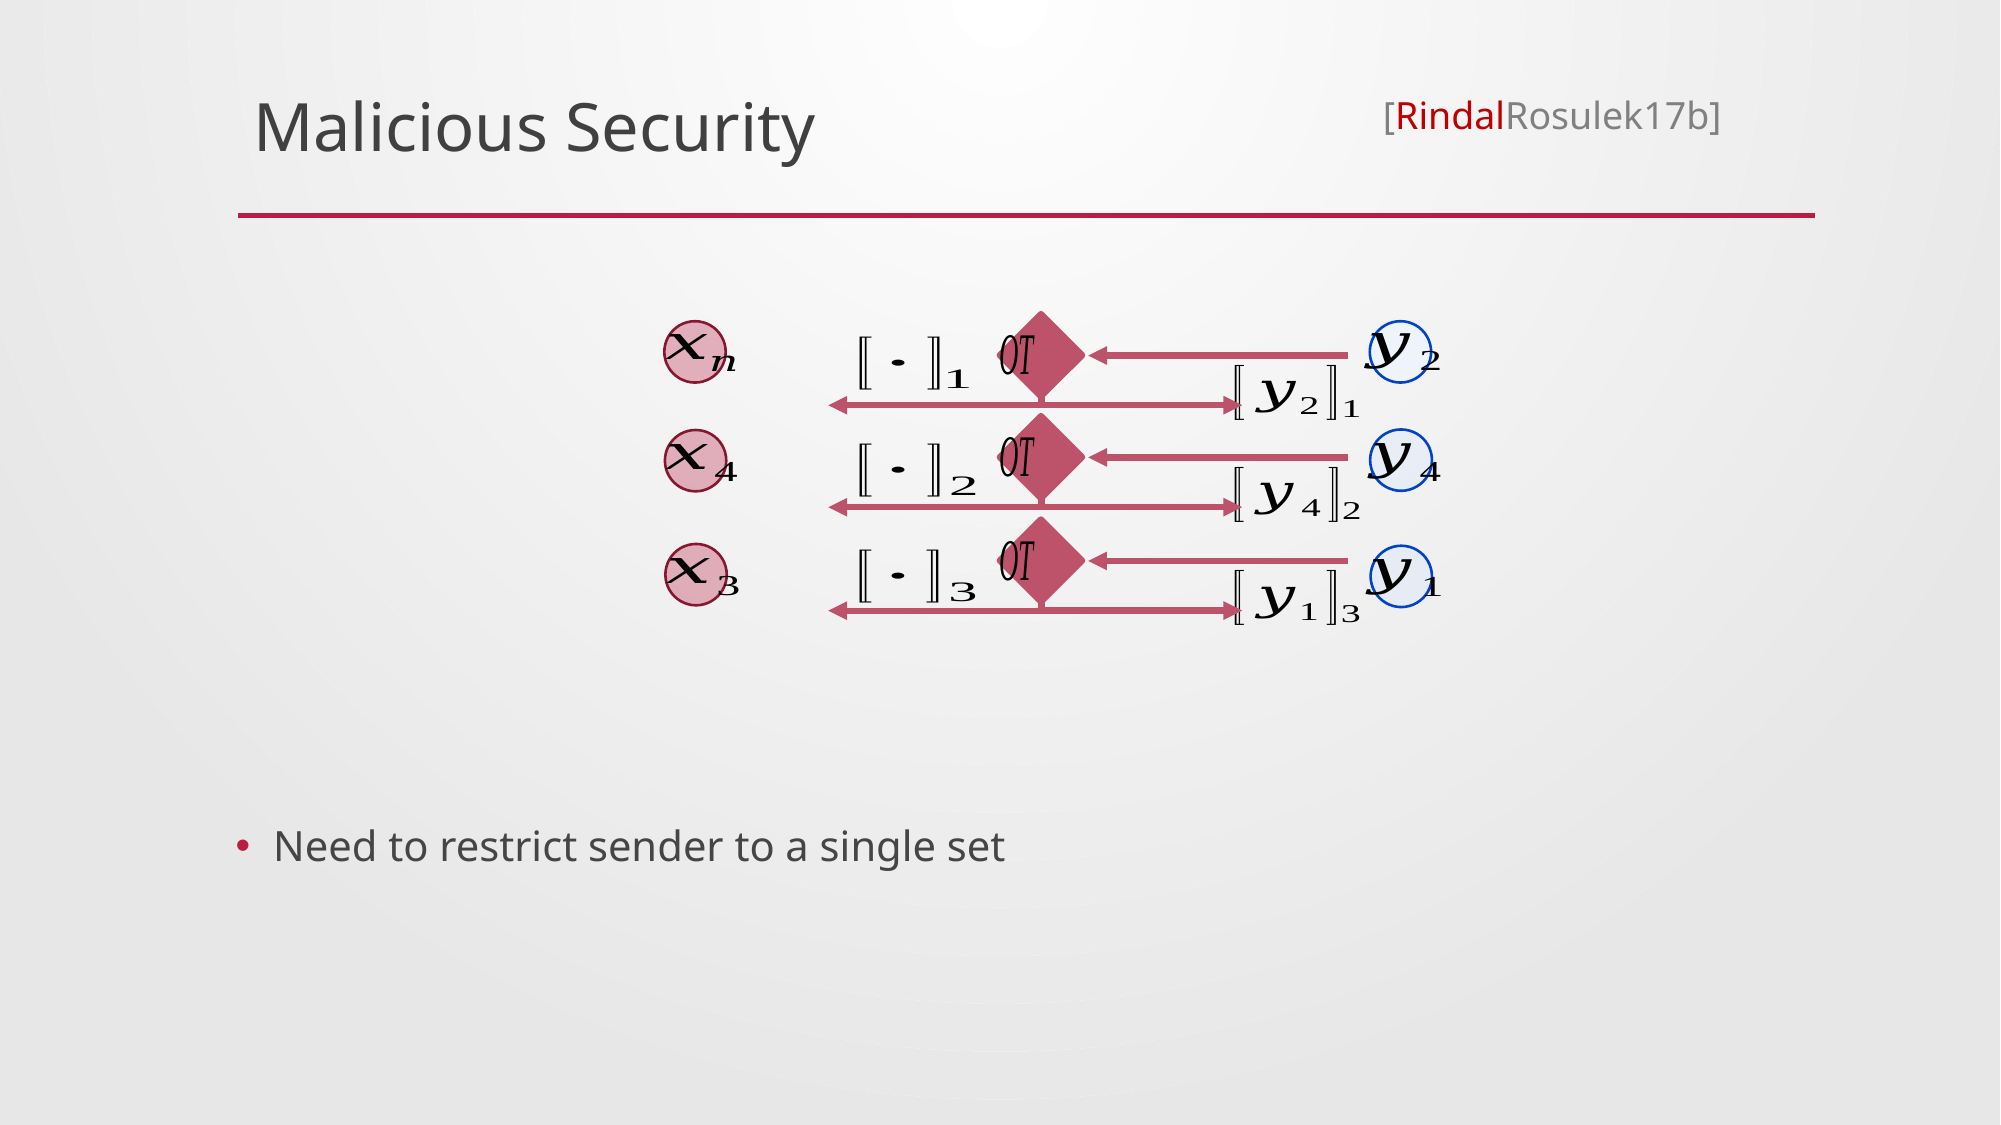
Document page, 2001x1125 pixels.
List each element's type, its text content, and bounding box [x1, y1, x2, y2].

text_box [1368, 428, 1434, 493]
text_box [828, 322, 1349, 406]
list Need to restrict sender to a single set [220, 802, 1796, 1119]
text_box [RindalRosulek17b] [1368, 84, 1737, 145]
text_box [1373, 319, 1433, 384]
text_box [1374, 544, 1434, 609]
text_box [828, 424, 1349, 508]
text_box [1368, 336, 1384, 366]
text_box [663, 428, 728, 493]
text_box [659, 317, 741, 383]
title Malicious Security [238, 86, 1814, 187]
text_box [828, 528, 1349, 611]
text_box [1369, 561, 1386, 592]
text_box [664, 542, 729, 607]
